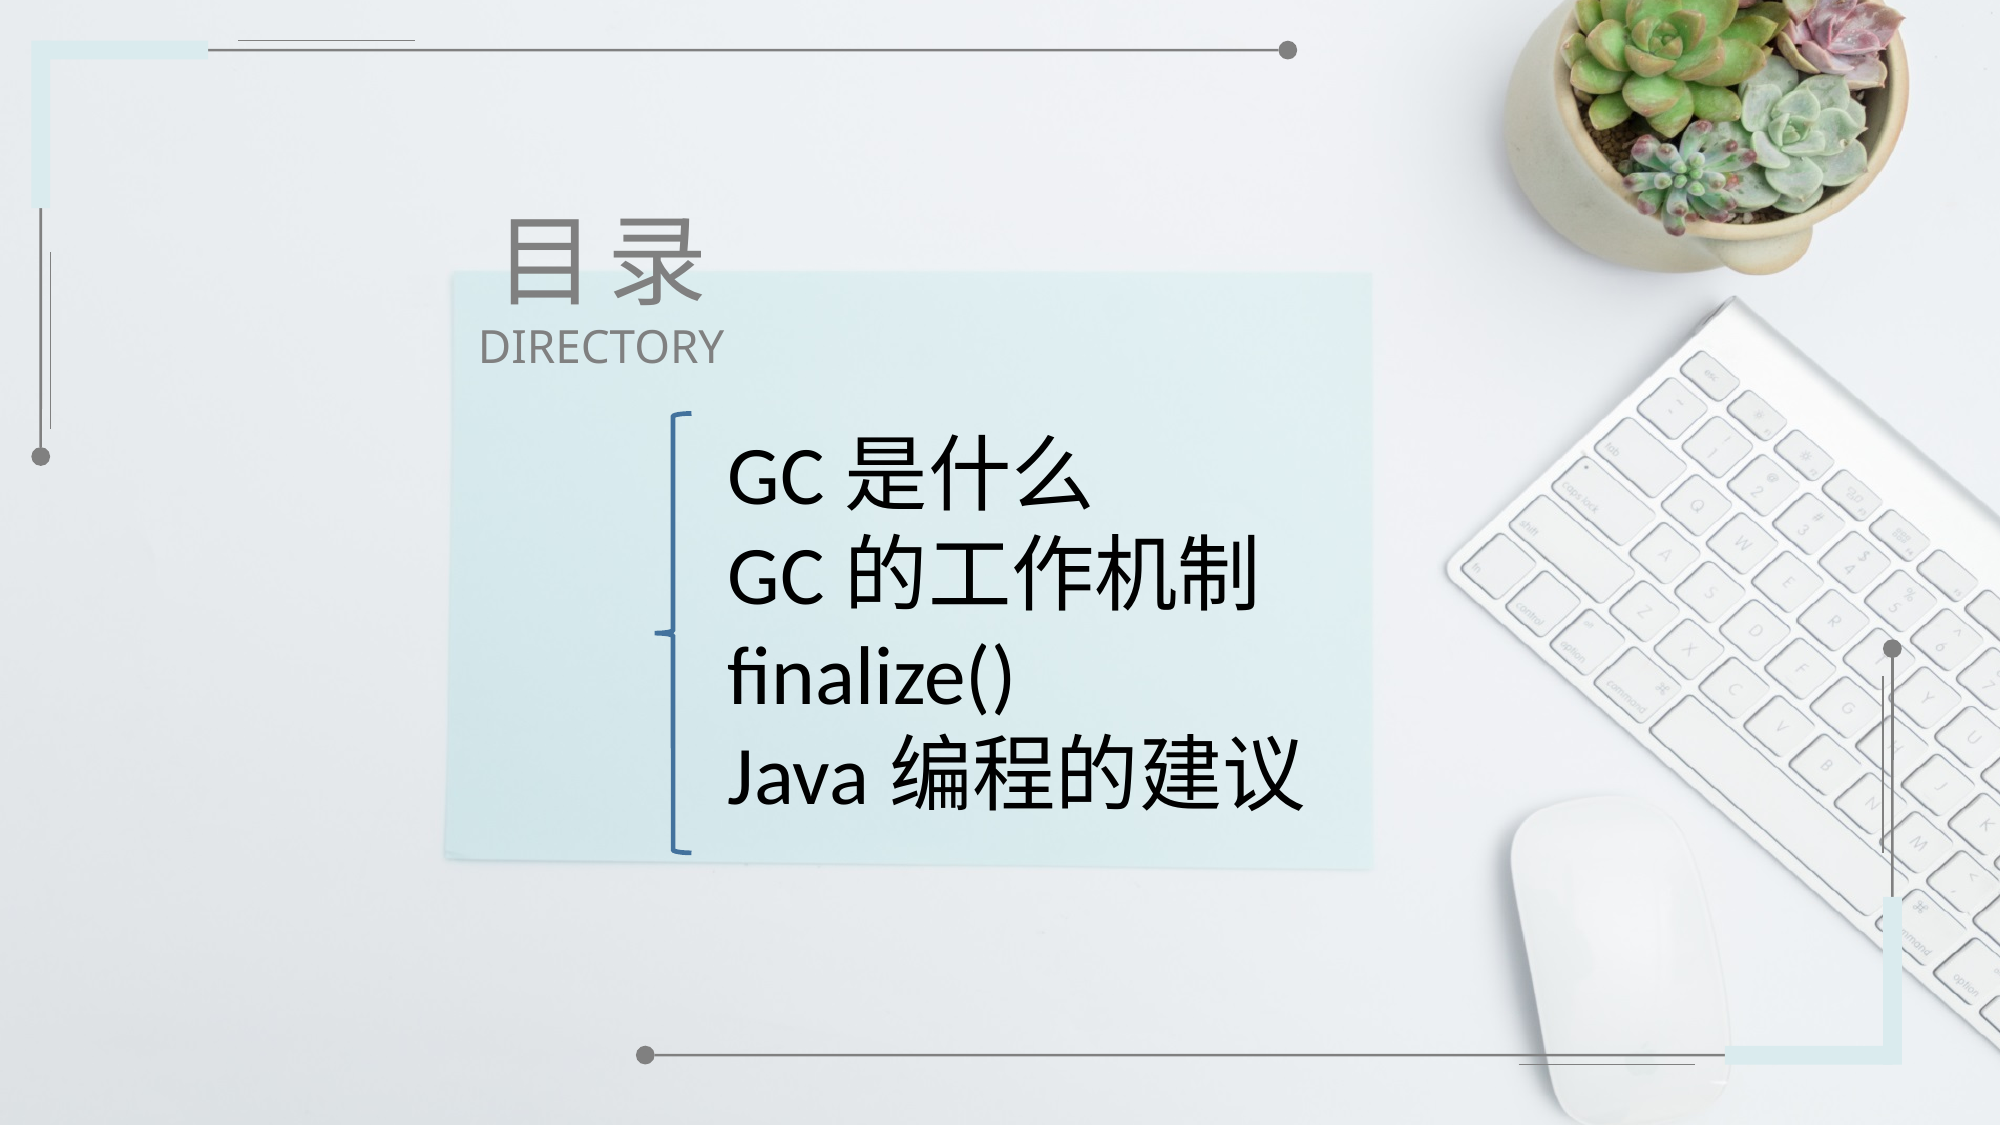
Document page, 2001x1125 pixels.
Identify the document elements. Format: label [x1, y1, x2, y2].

text_box [635, 639, 1902, 1065]
text_box [31, 40, 1298, 466]
picture [0, 0, 2000, 1125]
